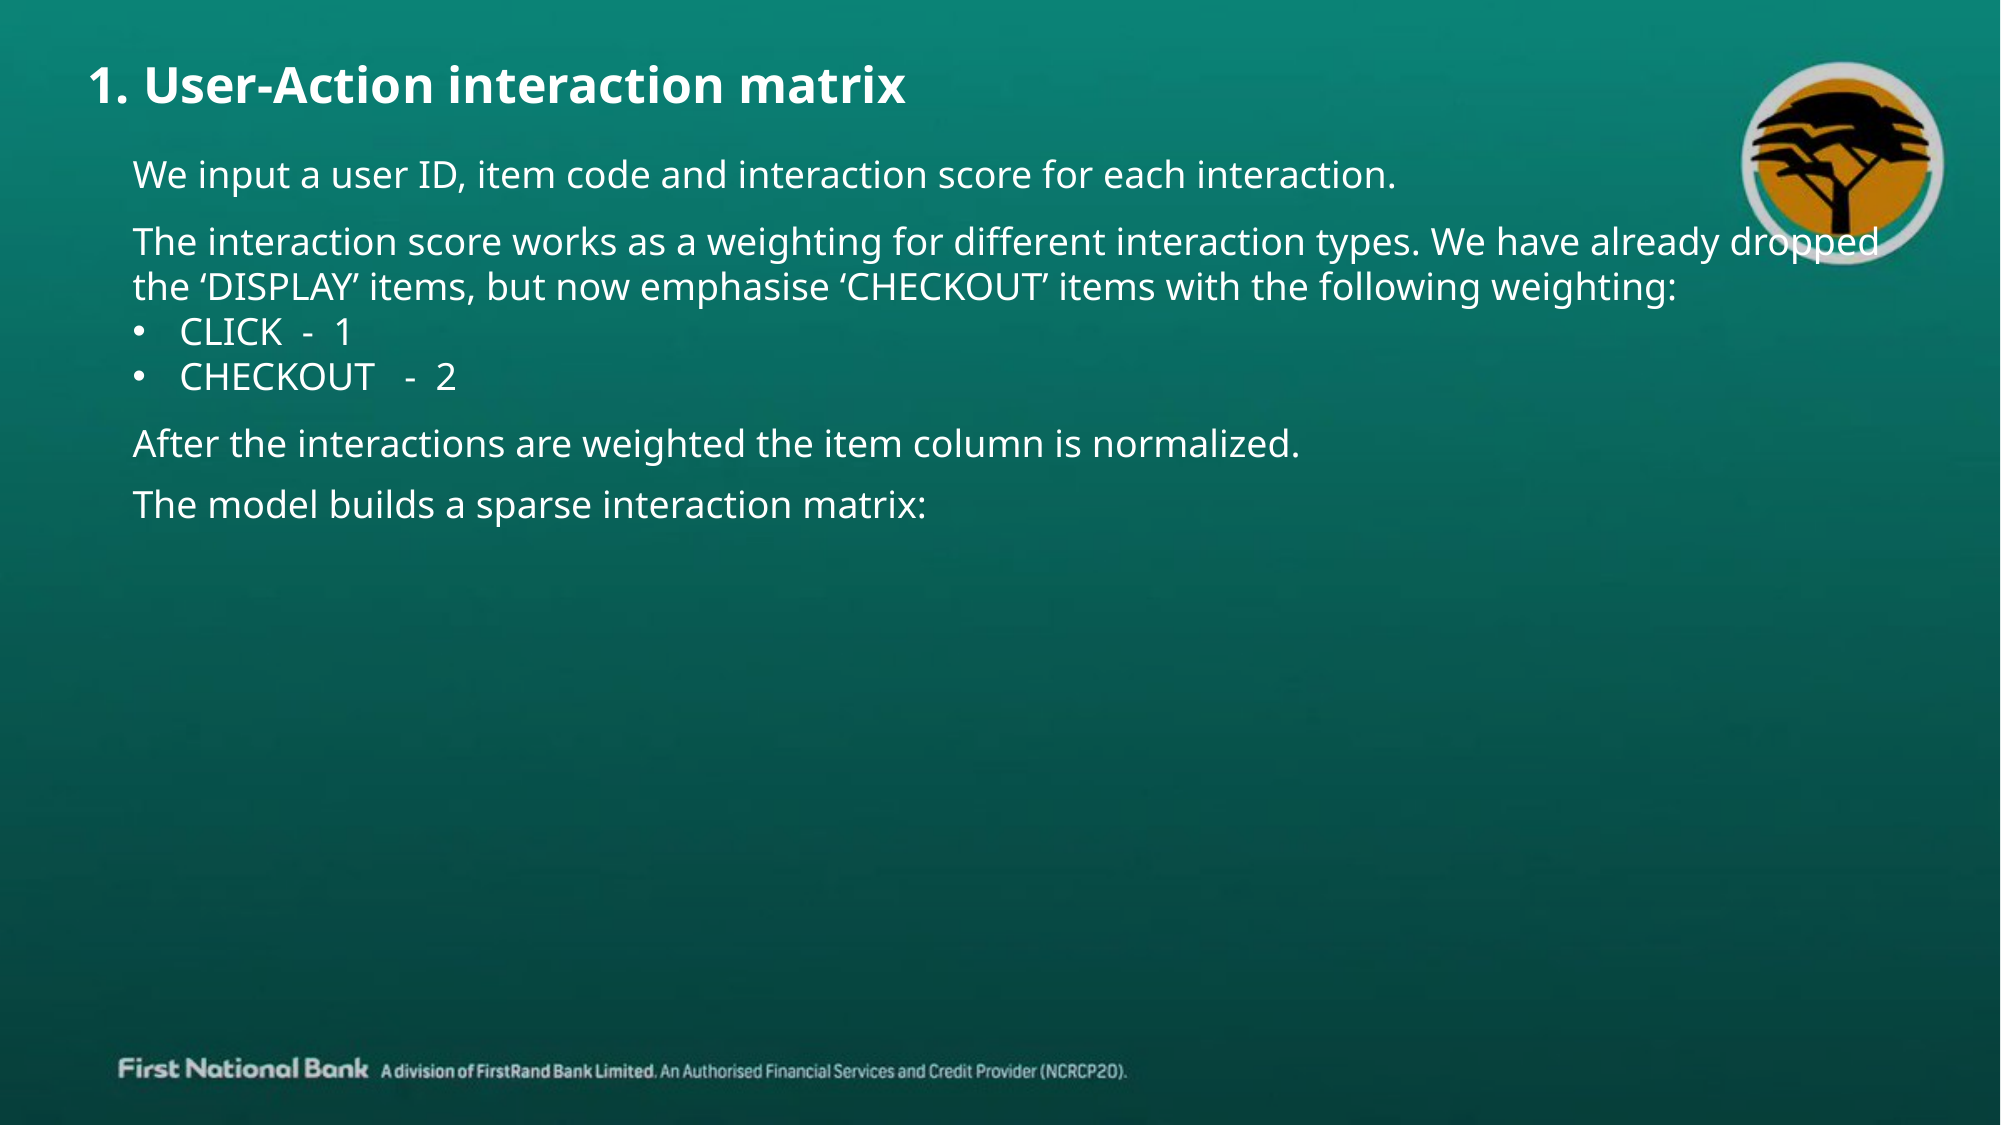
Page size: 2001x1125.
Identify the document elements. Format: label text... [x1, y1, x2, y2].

picture [0, 0, 2001, 1125]
text_box 1. User-Action interaction matrix [72, 46, 1425, 121]
text_box After the interactions are weighted the item column is normalized. [117, 412, 1794, 473]
text_box We input a user ID, item code and interaction score for each interaction. [117, 144, 1665, 204]
text_box The model builds a sparse interaction matrix: [117, 473, 1118, 534]
text_box The interaction score works as a weighting for different interaction types. We have already dropped the ‘DISPLAY’ items, but now emphasise ‘CHECKOUT’ items with the following weighting: CLICK - 1 CHECKOUT - 2 [117, 210, 1918, 406]
